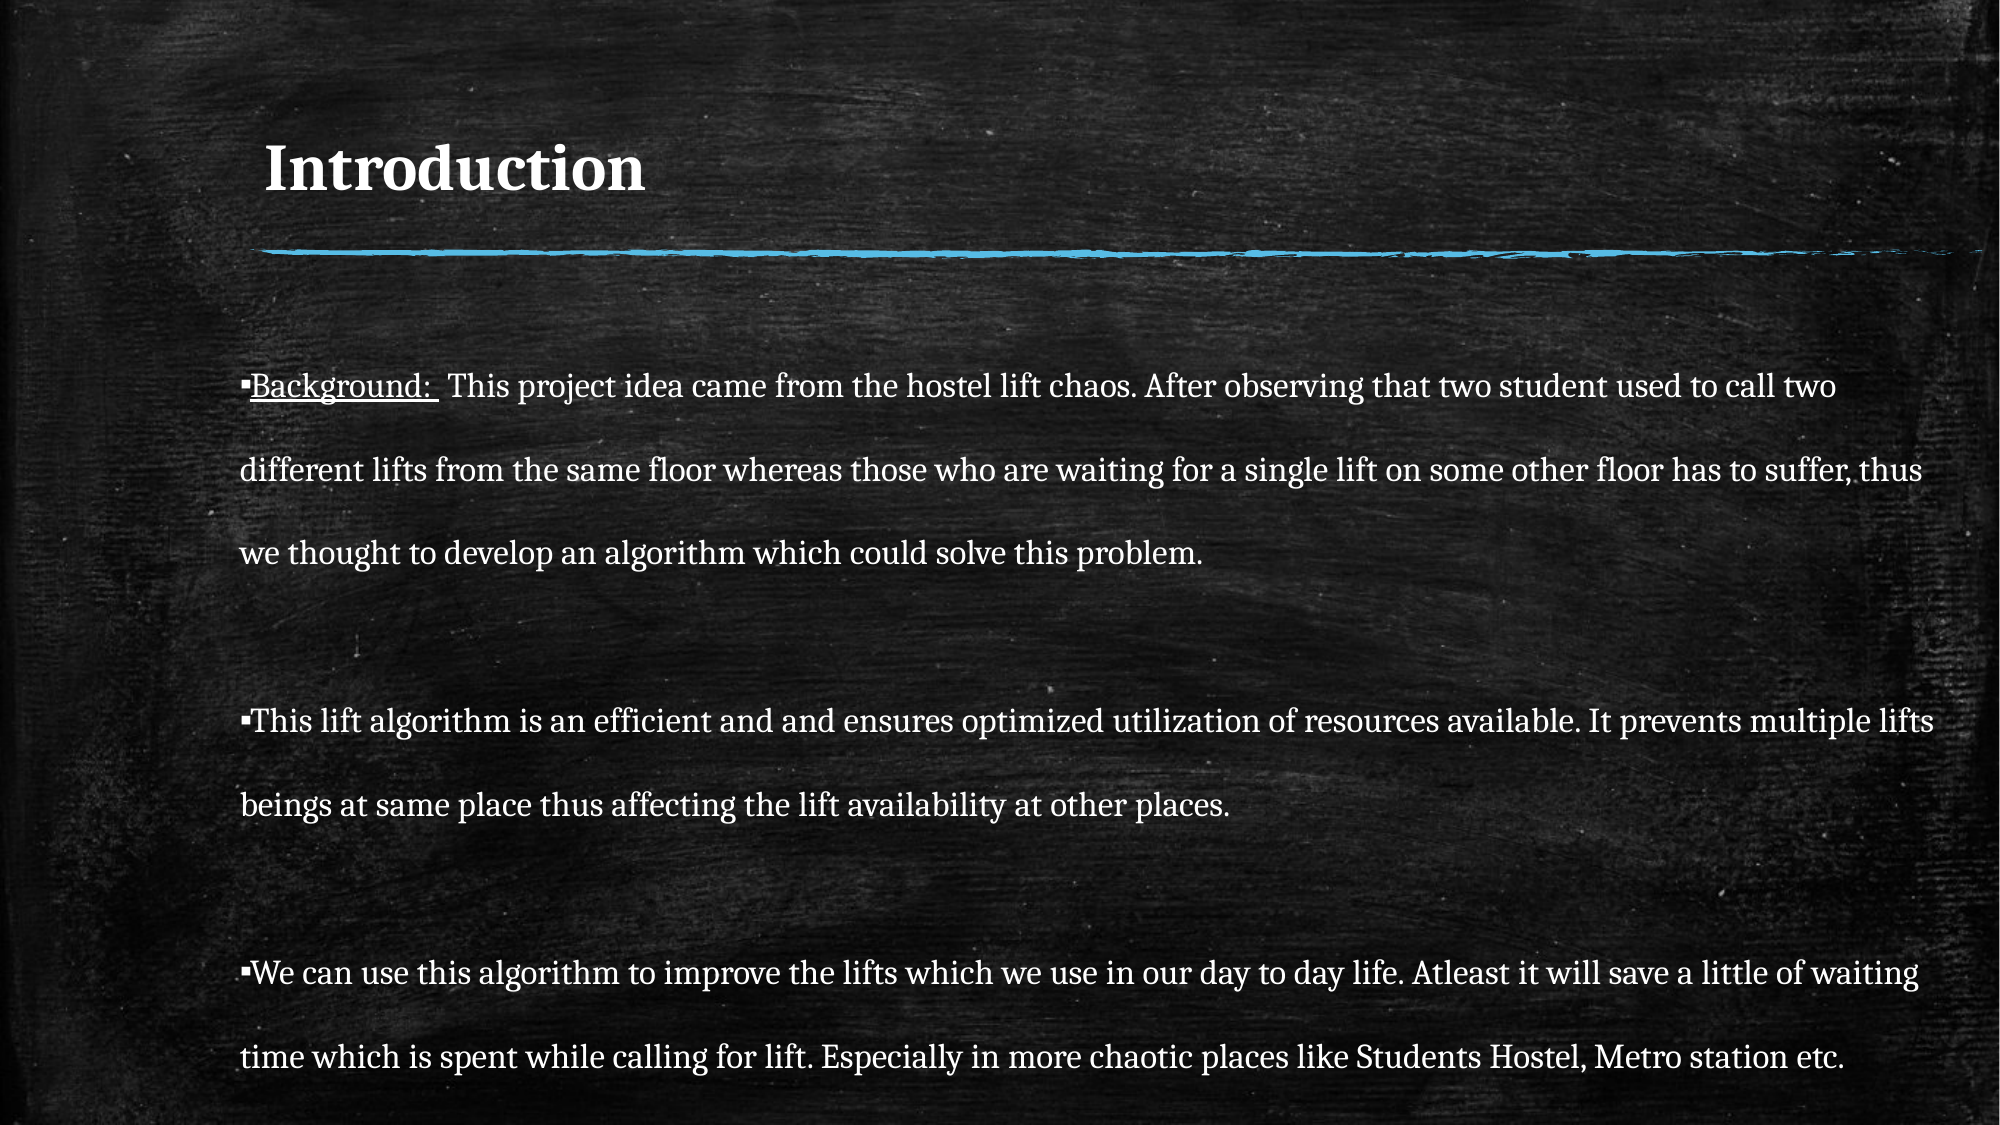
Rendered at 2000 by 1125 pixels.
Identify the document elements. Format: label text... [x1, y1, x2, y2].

title Introduction [249, 45, 1750, 213]
list Background: This project idea came from the hostel lift chaos. After observing that two student used to call two different lifts from the same floor whereas those who are waiting for a single lift on some other floor has to suffer, thus we thought to develop an algorithm which could solve this problem. This lift algorithm is an efficient and and ensures optimized utilization of resources available. It prevents multiple lifts beings at same place thus affecting the lift availability at other places. We can use this algorithm to improve the lifts which we use in our day to day life. Atleast it will save a little of waiting time which is spent while calling for lift. Especially in more chaotic places like Students Hostel, Metro station etc. [224, 312, 1975, 1100]
